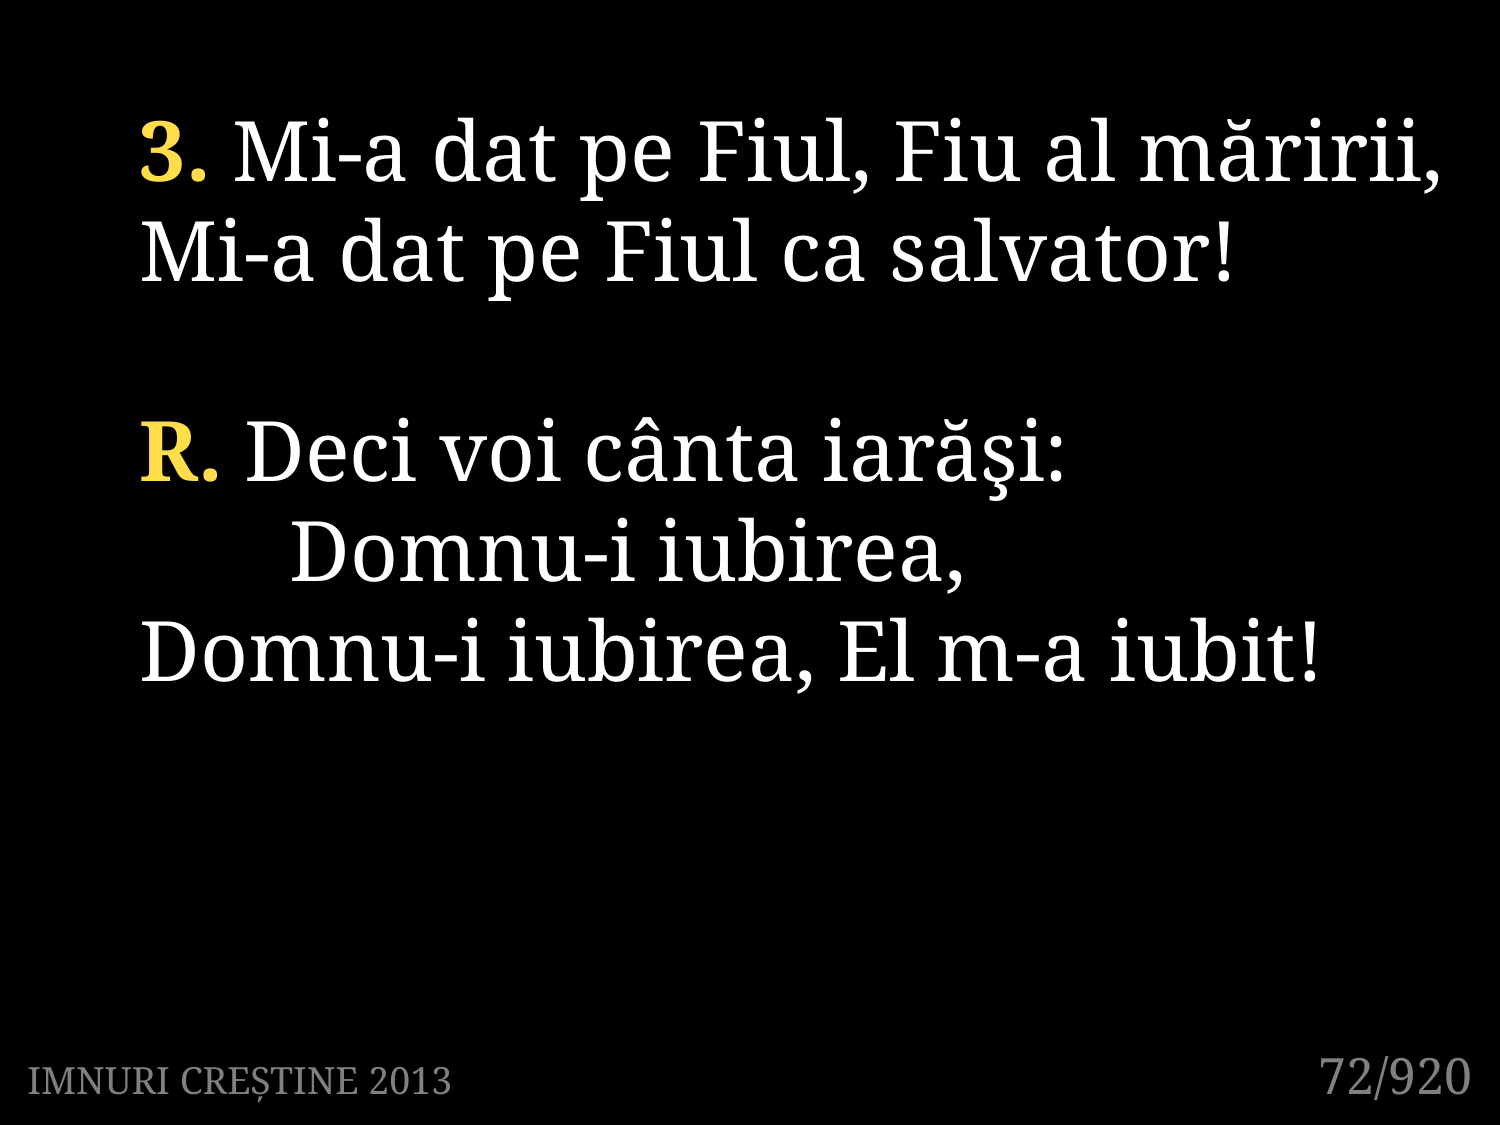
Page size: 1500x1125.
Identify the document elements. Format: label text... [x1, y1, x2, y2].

text_box 3. Mi-a dat pe Fiul, Fiu al măririi, Mi-a dat pe Fiul ca salvator! R. Deci voi cânta iarăşi: Domnu-i iubirea, Domnu-i iubirea, El m-a iubit! [125, 90, 1500, 706]
text_box 72/920 [637, 1037, 1488, 1113]
text_box IMNURI CREȘTINE 2013 [12, 1049, 637, 1110]
